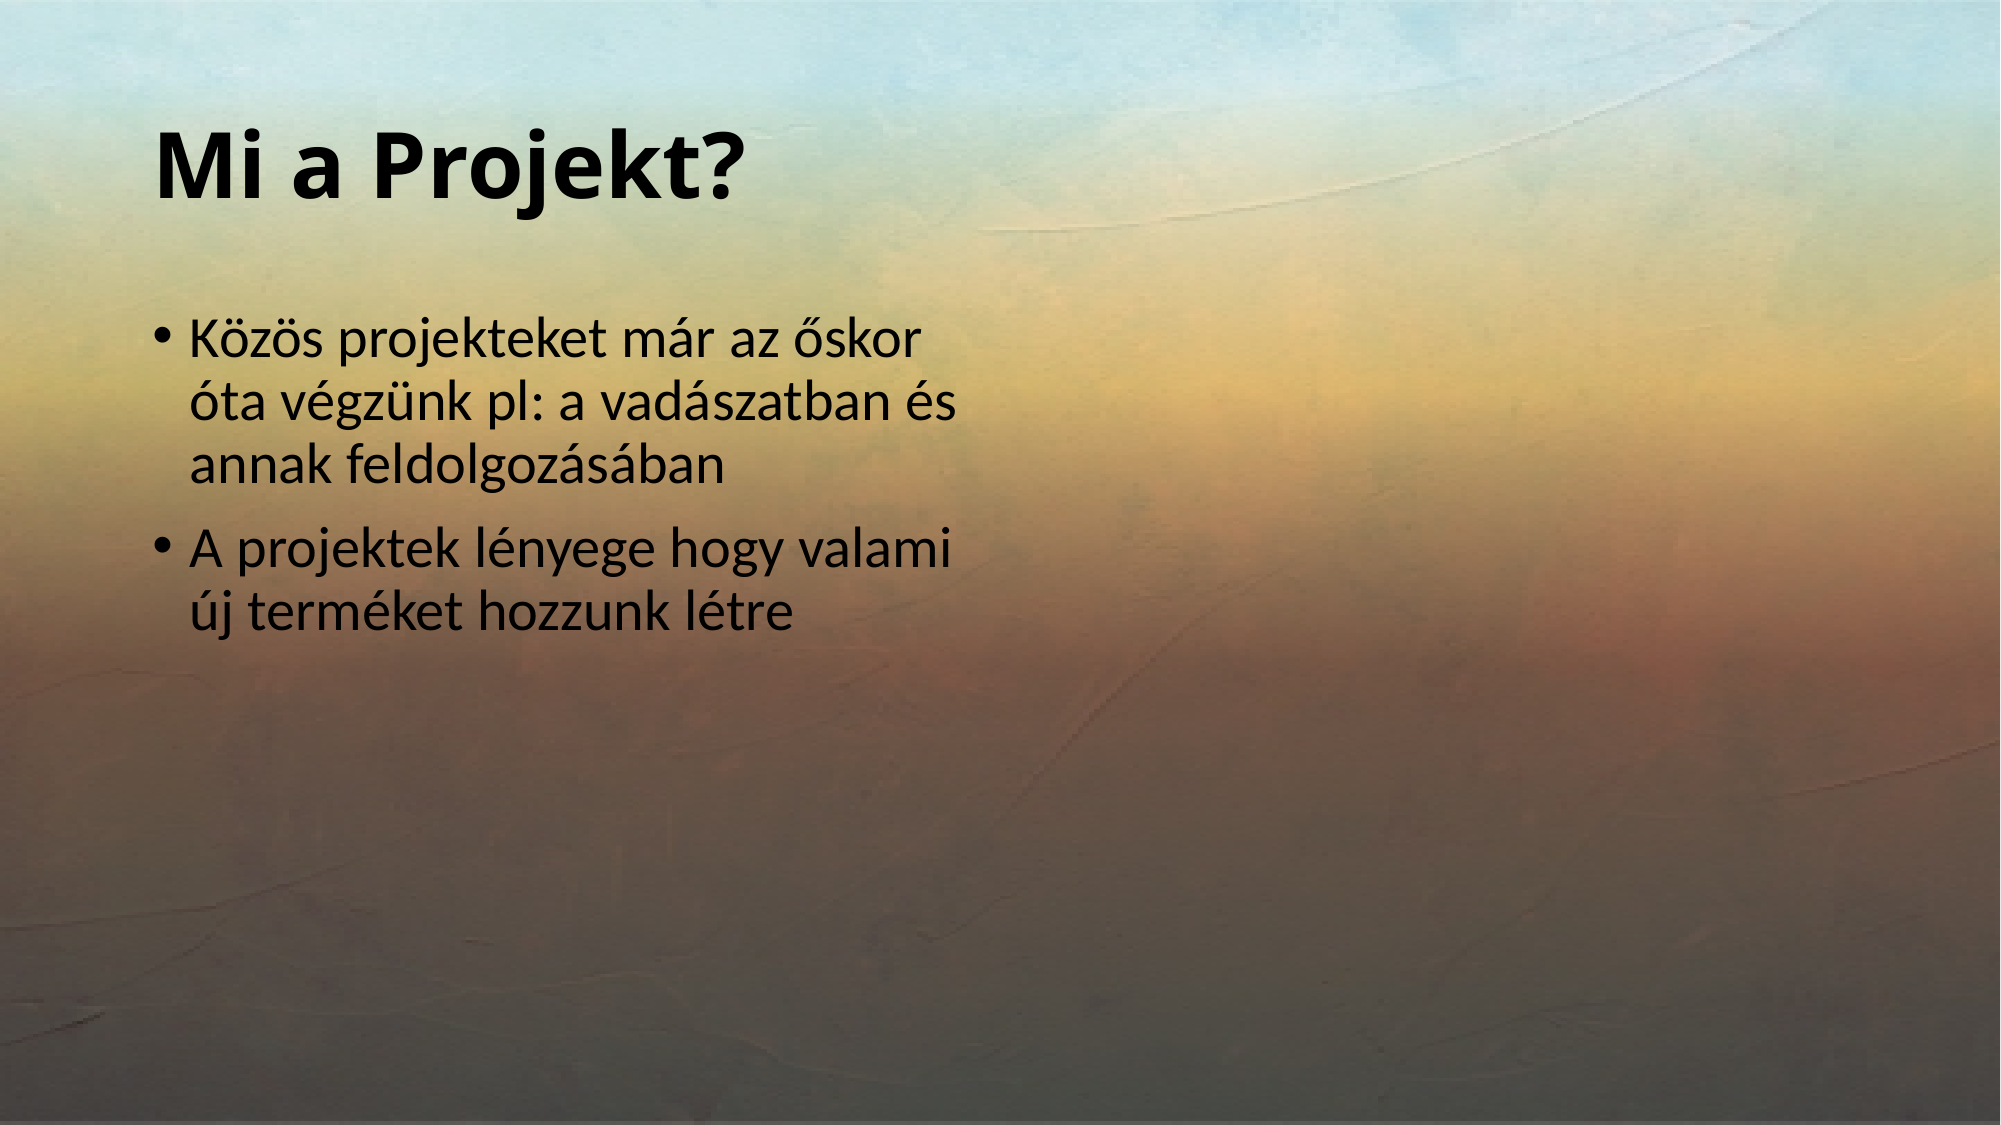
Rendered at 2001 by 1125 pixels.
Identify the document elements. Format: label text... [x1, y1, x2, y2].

title Mi a Projekt? [137, 59, 1863, 278]
picture [0, 0, 2001, 1125]
list Közös projekteket már az őskor óta végzünk pl: a vadászatban és annak feldolgozásában A projektek lényege hogy valami új terméket hozzunk létre [137, 299, 987, 1014]
